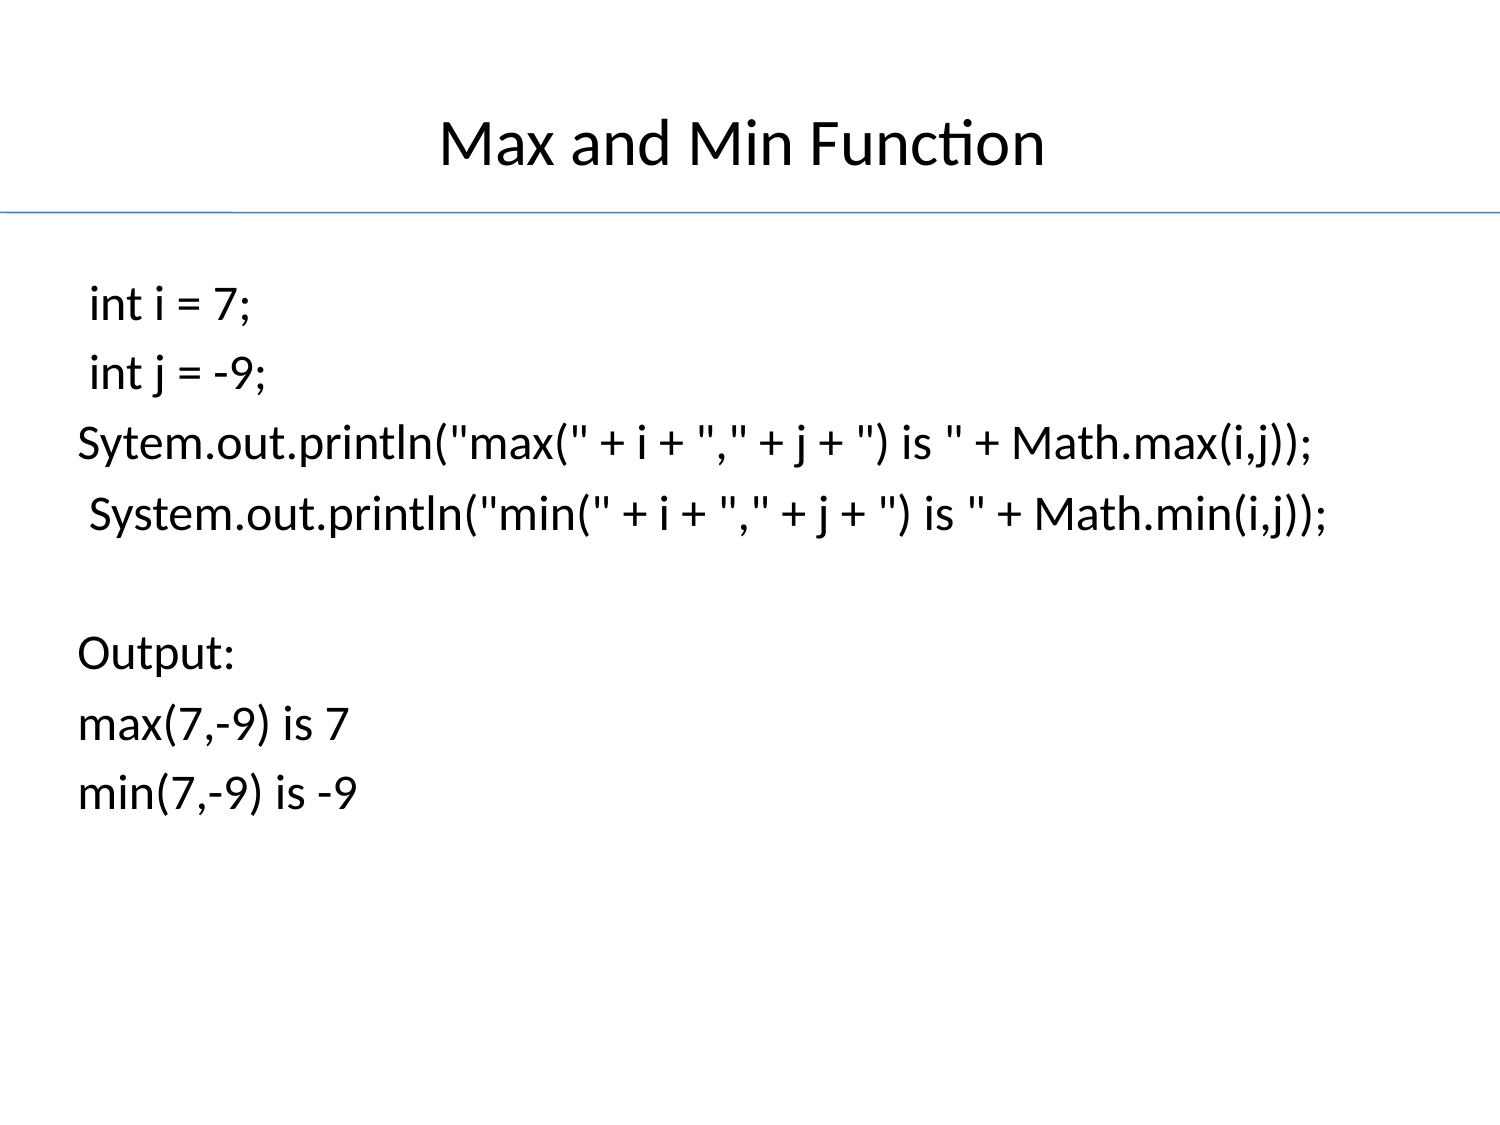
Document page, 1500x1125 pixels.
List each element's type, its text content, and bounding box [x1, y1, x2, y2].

title Max and Min Function [75, 45, 1425, 233]
list int i = 7; int j = -9; Sytem.out.println("max(" + i + "," + j + ") is " + Math.max(i,j)); System.out.println("min(" + i + "," + j + ") is " + Math.min(i,j)); Output: max(7,-9) is 7 min(7,-9) is -9 [62, 262, 1413, 1005]
